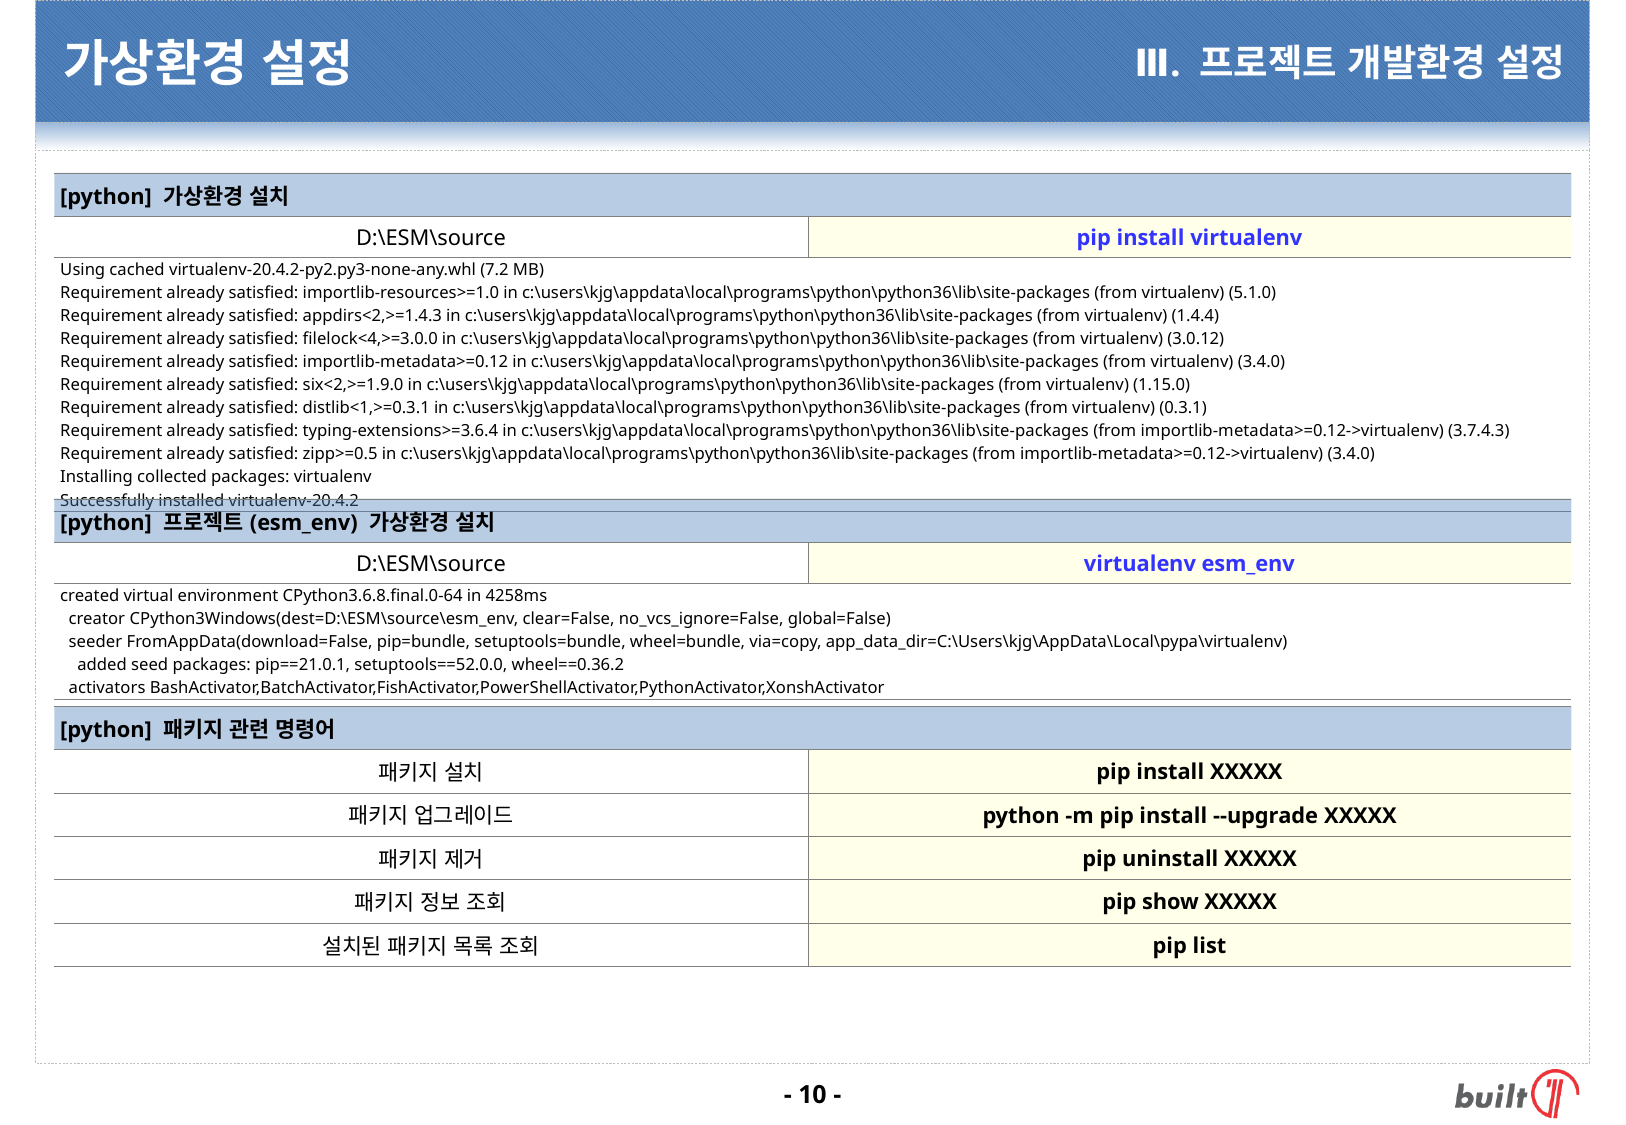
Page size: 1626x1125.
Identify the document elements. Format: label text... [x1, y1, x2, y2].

table_cell Using cached virtualenv-20.4.2-py2.py3-none-any.whl (7.2 MB) Requirement already satisfied: importlib-resources>=1.0 in c:\users\kjg\appdata\local\programs\python\python36\lib\site-packages (from virtualenv) (5.1.0) Requirement already satisfied: appdirs<2,>=1.4.3 in c:\users\kjg\appdata\local\programs\python\python36\lib\site-packages (from virtualenv) (1.4.4) Requirement already satisfied: filelock<4,>=3.0.0 in c:\users\kjg\appdata\local\programs\python\python36\lib\site-packages (from virtualenv) (3.0.12) Requirement already satisfied: importlib-metadata>=0.12 in c:\users\kjg\appdata\local\programs\python\python36\lib\site-packages (from virtualenv) (3.4.0) Requirement already satisfied: six<2,>=1.9.0 in c:\users\kjg\appdata\local\programs\python\python36\lib\site-packages (from virtualenv) (1.15.0) Requirement already satisfied: distlib<1,>=0.3.1 in c:\users\kjg\appdata\local\programs\python\python36\lib\site-packages (from virtualenv) (0.3.1) Requirement already satisfied: typing-extensions>=3.6.4 in c:\users\kjg\appdata\local\programs\python\python36\lib\site-packages (from importlib-metadata>=0.12->virtualenv) (3.7.4.3) Requirement already satisfied: zipp>=0.5 in c:\users\kjg\appdata\local\programs\python\python36\lib\site-packages (from importlib-metadata>=0.12->virtualenv) (3.4.0) Installing collected packages: virtualenv Successfully installed virtualenv-20.4.2 [54, 258, 1571, 499]
table_header [python] 패키지 관련 명령어 [54, 707, 1571, 749]
table_cell pip install XXXXX [809, 750, 1571, 793]
table_cell 패키지 설치 [54, 750, 808, 793]
table_cell python -m pip install --upgrade XXXXX [809, 794, 1571, 836]
table_cell 패키지 제거 [54, 837, 808, 879]
table_cell created virtual environment CPython3.6.8.final.0-64 in 4258ms creator CPython3Windows(dest=D:\ESM\source\esm_env, clear=False, no_vcs_ignore=False, global=False) seeder FromAppData(download=False, pip=bundle, setuptools=bundle, wheel=bundle, via=copy, app_data_dir=C:\Users\kjg\AppData\Local\pypa\virtualenv) added seed packages: pip==21.0.1, setuptools==52.0.0, wheel==0.36.2 activators BashActivator,BatchActivator,FishActivator,PowerShellActivator,PythonActivator,XonshActivator [54, 584, 1571, 699]
table_cell virtualenv esm_env [809, 543, 1571, 583]
table_cell pip uninstall XXXXX [809, 837, 1571, 879]
table_header [python] 프로젝트(esm_env) 가상환경 설치 [54, 500, 1571, 542]
picture [1455, 1069, 1585, 1120]
table_cell pip show XXXXX [809, 880, 1571, 923]
table_cell 패키지 업그레이드 [54, 794, 808, 836]
table_cell 설치된 패키지 목록 조회 [54, 924, 808, 966]
table_cell 패키지 정보 조회 [54, 880, 808, 923]
table_cell pip list [809, 924, 1571, 966]
table_cell pip install virtualenv [809, 217, 1571, 257]
table_cell D:\ESM\source [54, 543, 808, 583]
list Ⅲ. 프로젝트 개발환경 설정 [1209, 11, 1572, 112]
table_cell D:\ESM\source [54, 217, 808, 257]
title 가상환경 설정 [57, 11, 1209, 112]
table_header [python] 가상환경 설치 [54, 174, 1571, 216]
